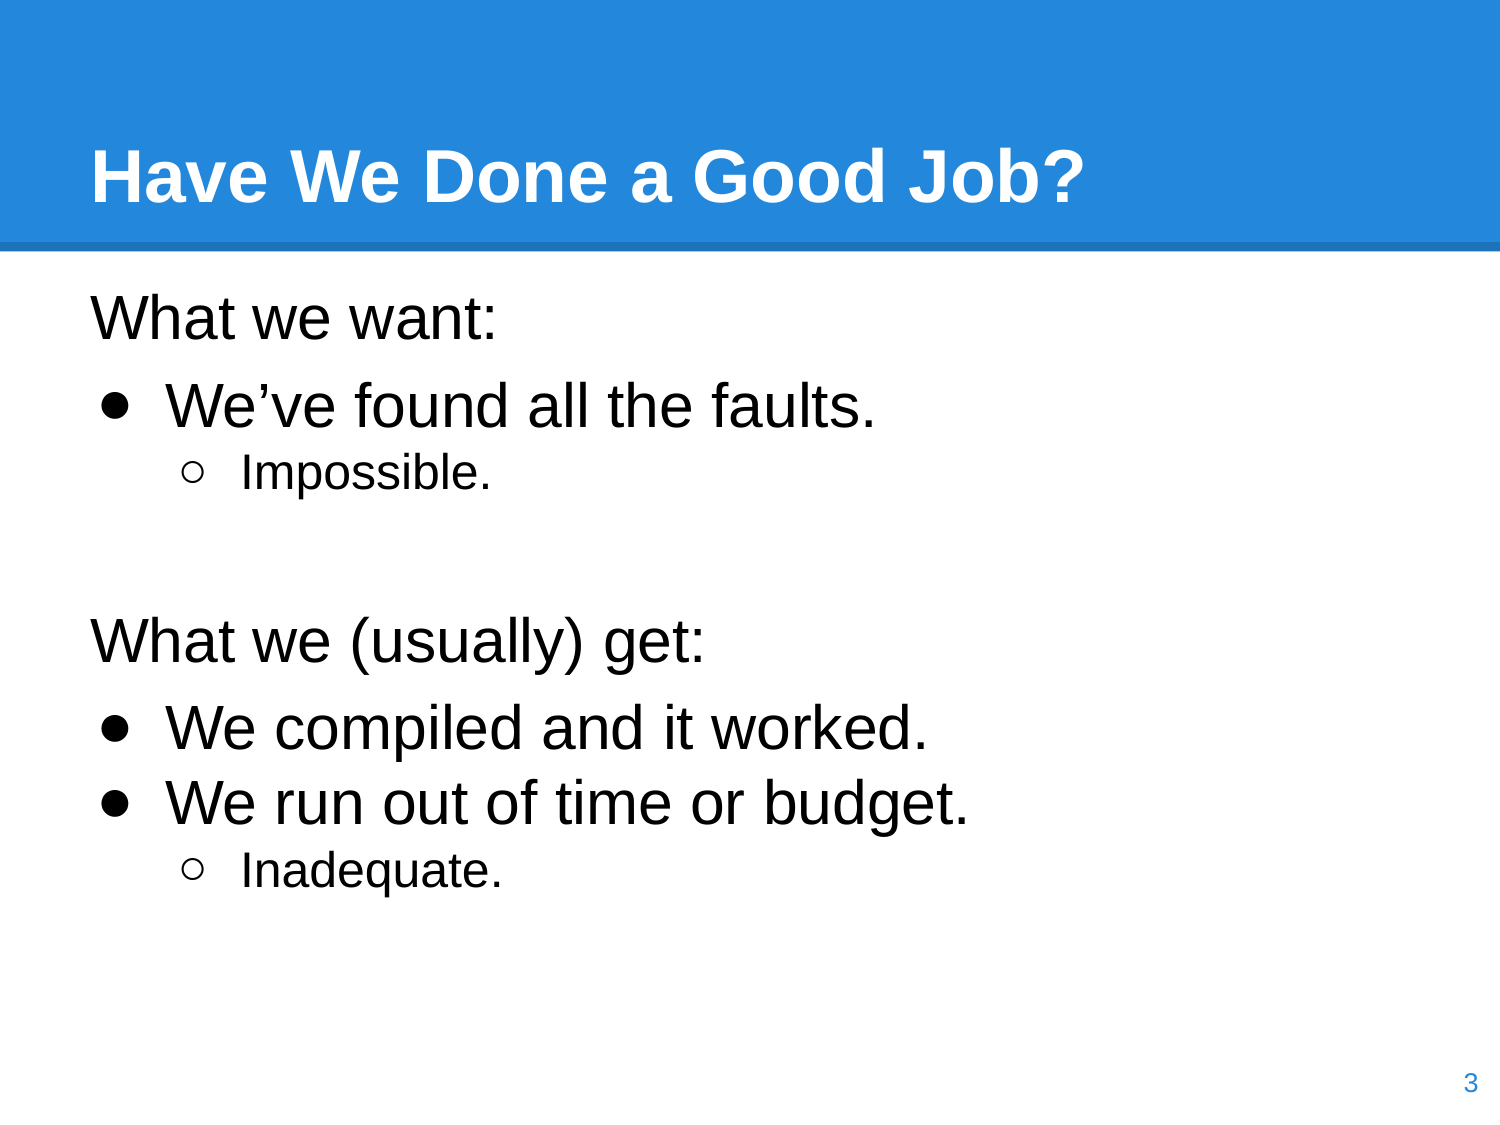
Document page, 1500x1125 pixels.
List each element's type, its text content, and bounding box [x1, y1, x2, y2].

title Have We Done a Good Job? [75, 45, 1425, 233]
list What we want: We’ve found all the faults. Impossible. What we (usually) get: We compiled and it worked. We run out of time or budget. Inadequate. [75, 262, 1425, 1078]
slide_number ‹#› [1403, 1038, 1494, 1125]
